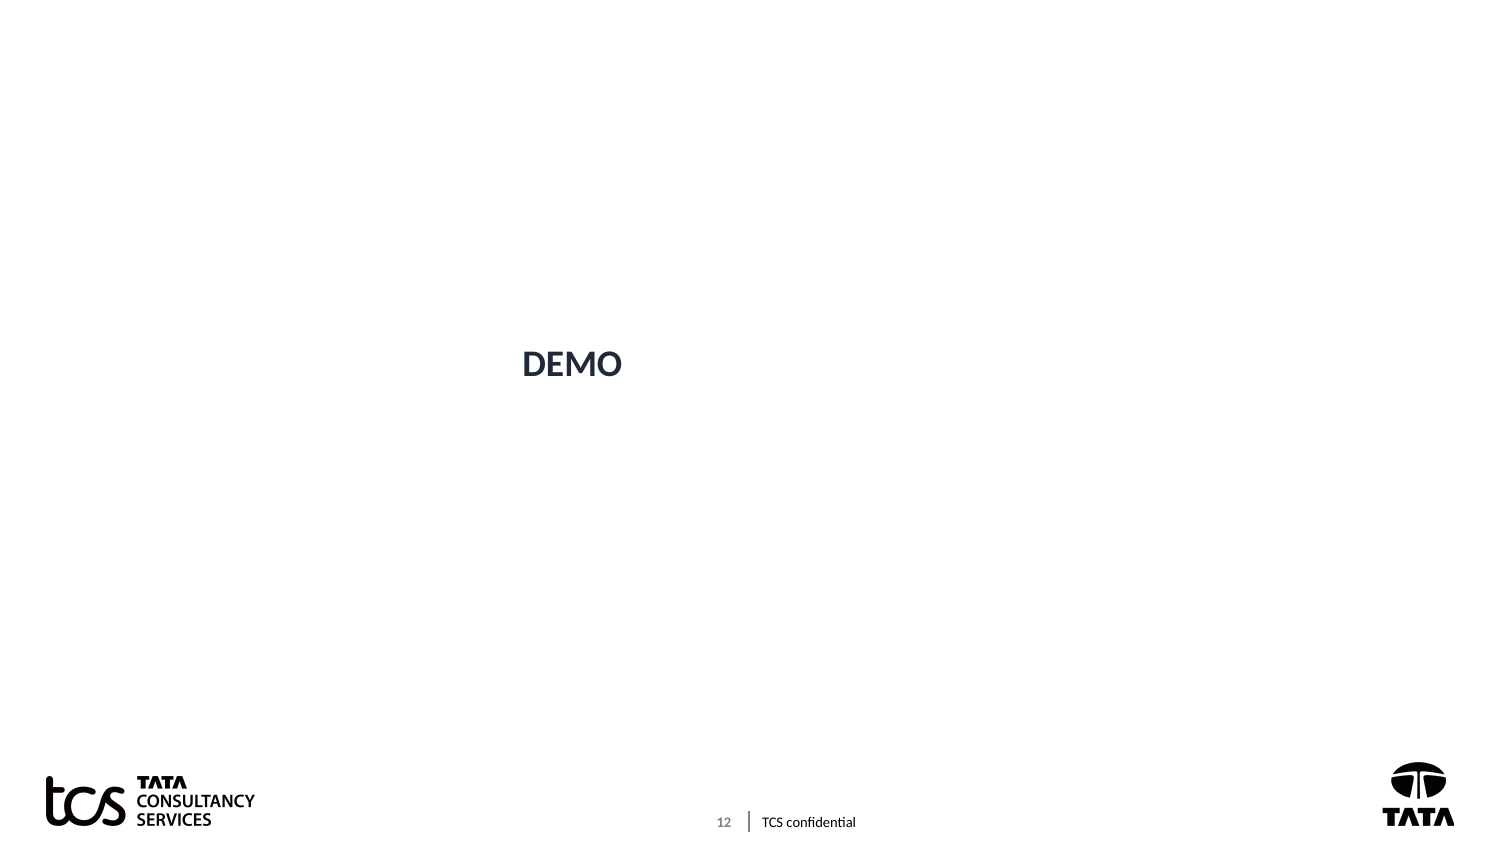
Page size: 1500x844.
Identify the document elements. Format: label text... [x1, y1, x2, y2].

footer TCS confidential [755, 810, 1060, 832]
picture [46, 776, 255, 826]
slide_number 12 [705, 810, 755, 832]
text_box DEMO [31, 89, 1326, 769]
picture [1382, 762, 1455, 826]
